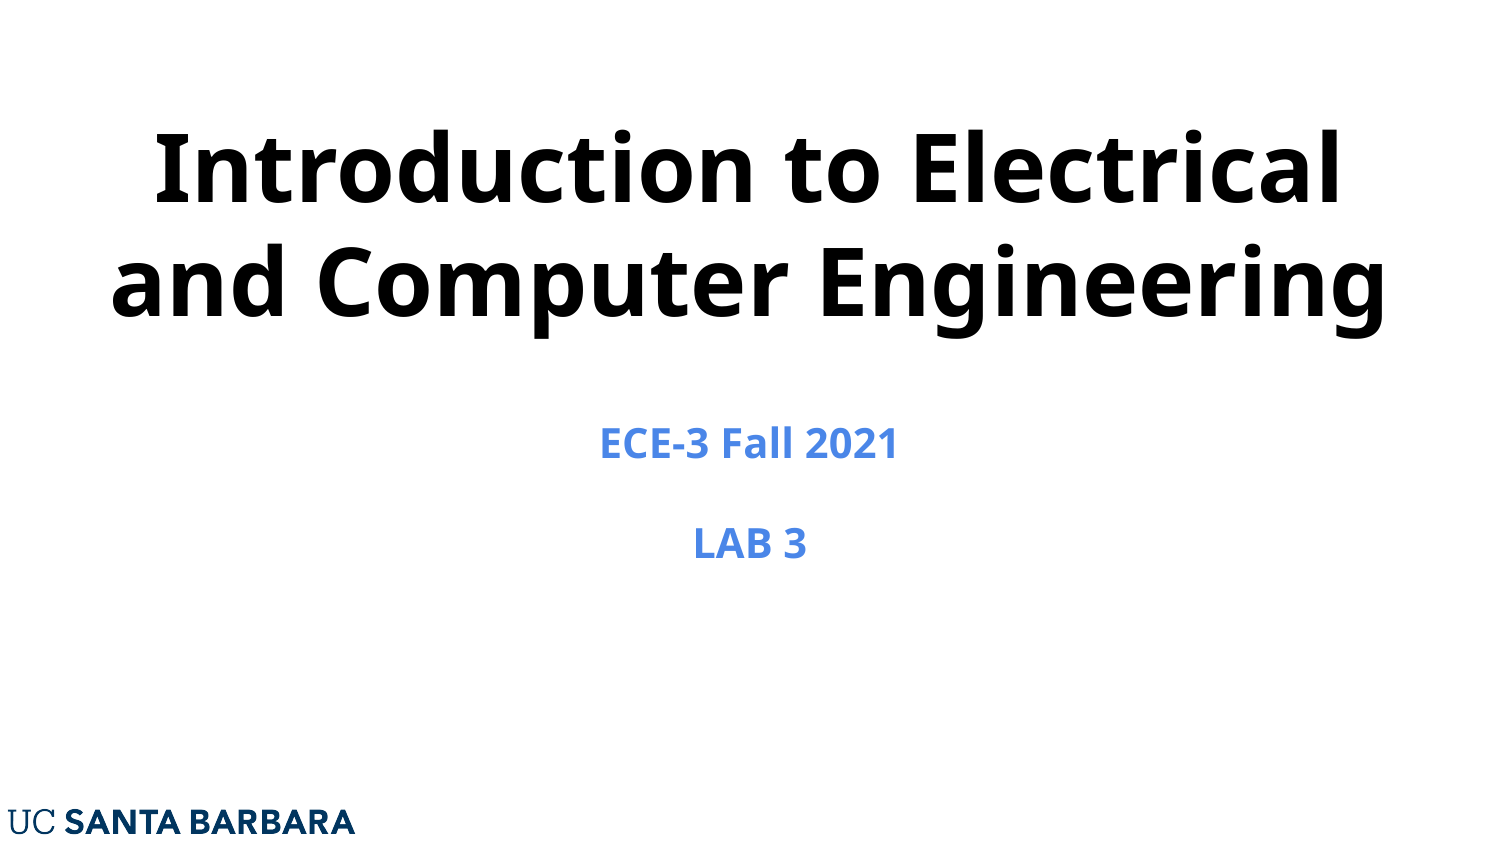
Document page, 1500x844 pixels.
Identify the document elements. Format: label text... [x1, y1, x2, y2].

text_box ECE-3 Fall 2021 LAB 3 [459, 401, 1041, 584]
picture [7, 808, 356, 835]
title Introduction to Electrical and Computer Engineering [51, 14, 1449, 351]
